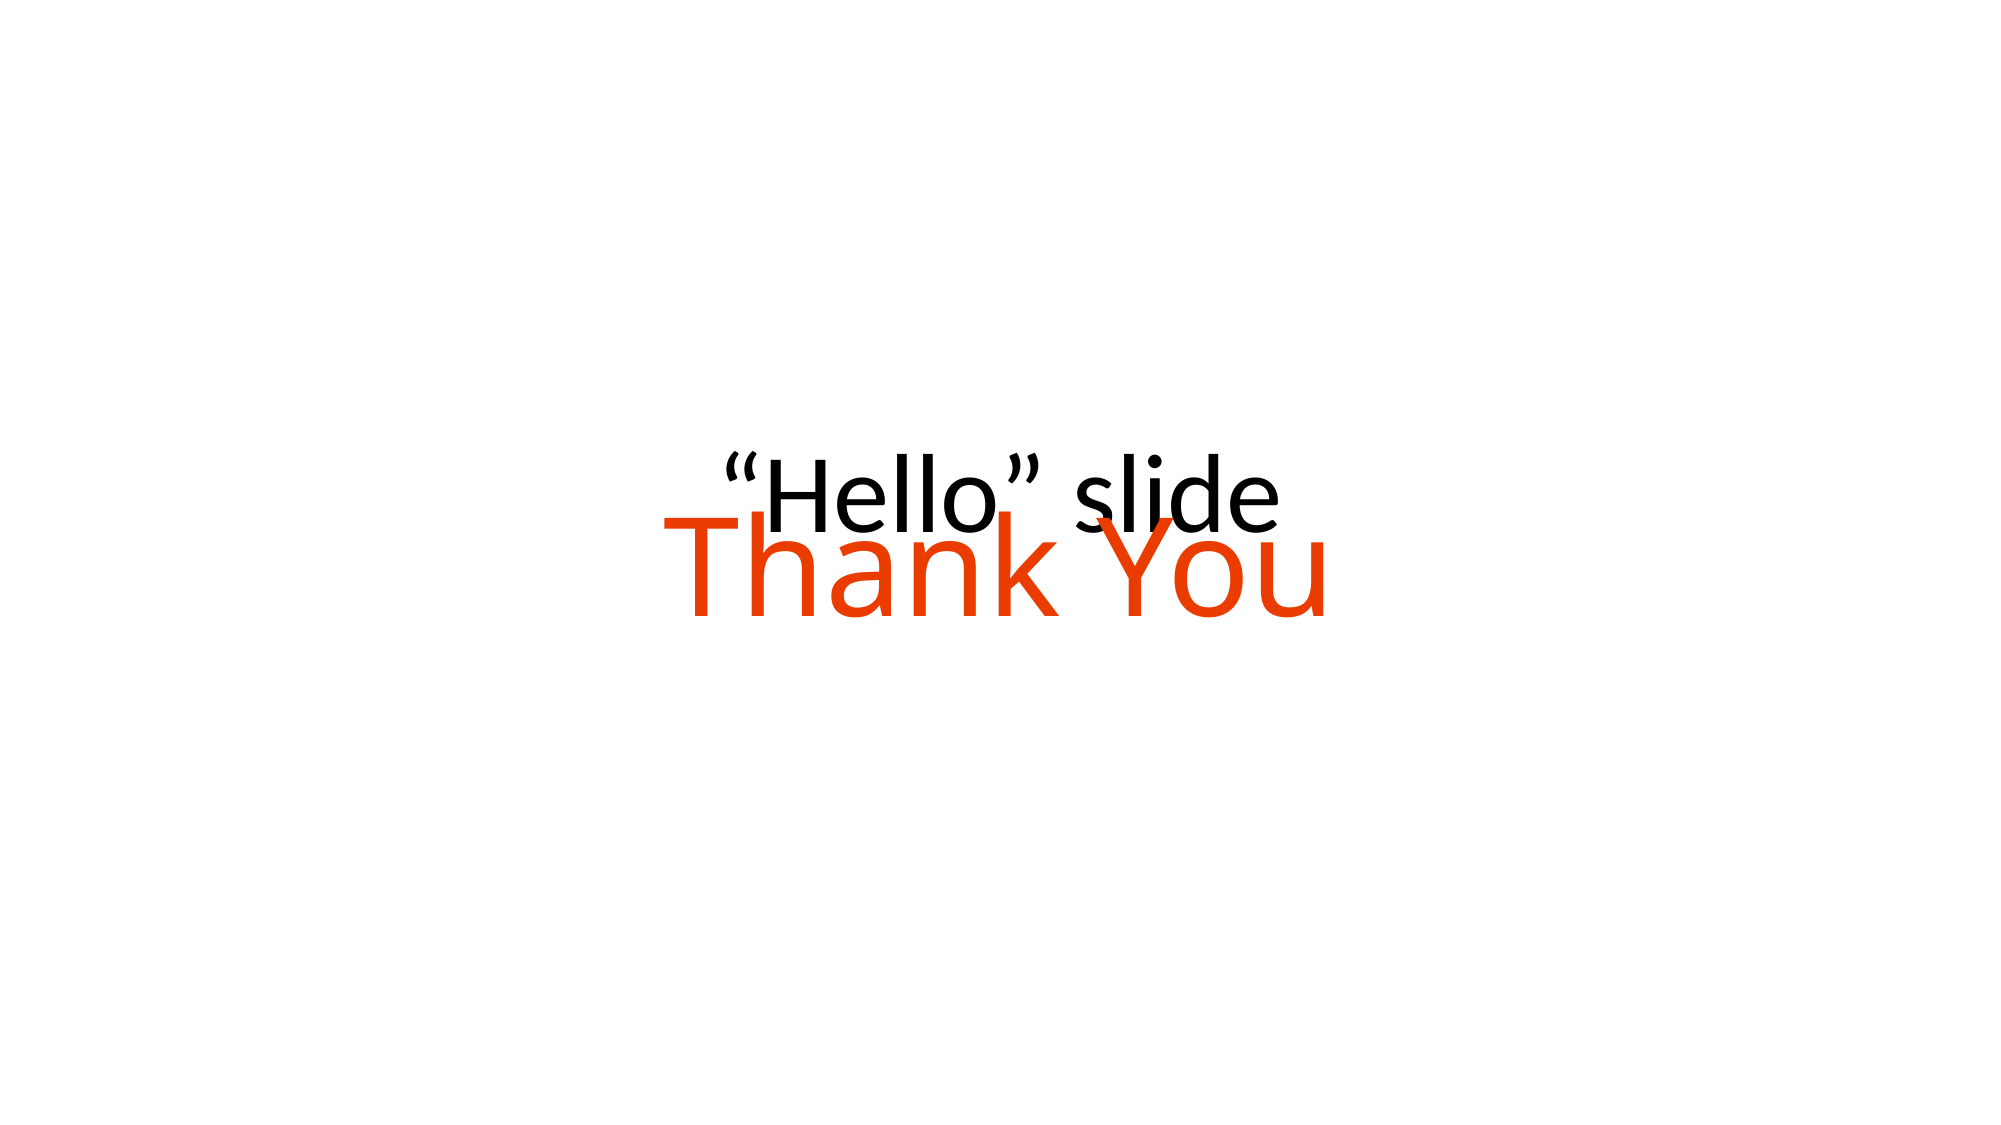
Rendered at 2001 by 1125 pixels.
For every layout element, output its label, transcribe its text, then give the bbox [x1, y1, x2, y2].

text_box Thank You [649, 471, 1351, 652]
title “Hello” slide [249, 170, 1750, 563]
